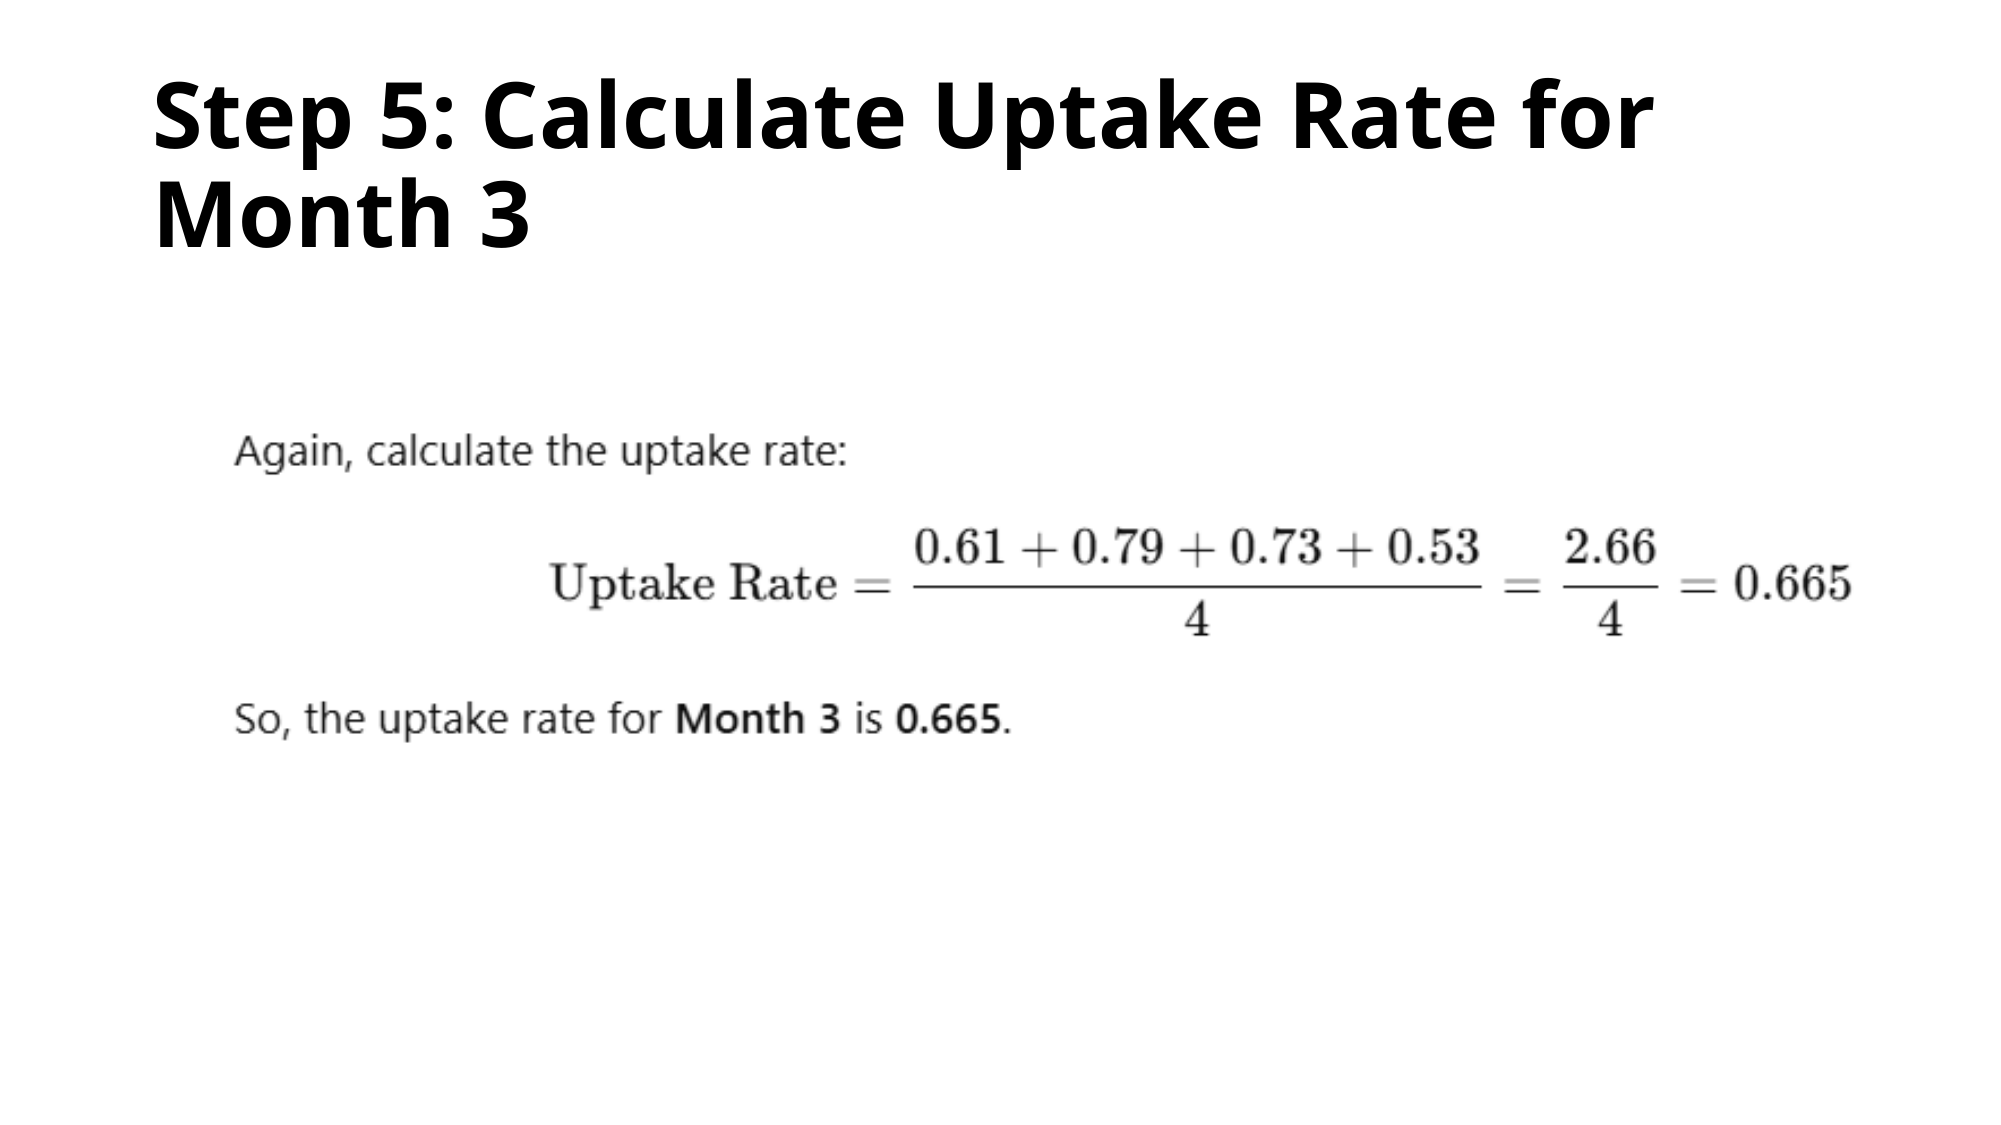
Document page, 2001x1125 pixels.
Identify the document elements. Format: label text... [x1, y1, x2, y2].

title Step 5: Calculate Uptake Rate for Month 3 [137, 59, 1863, 278]
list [203, 406, 1951, 777]
